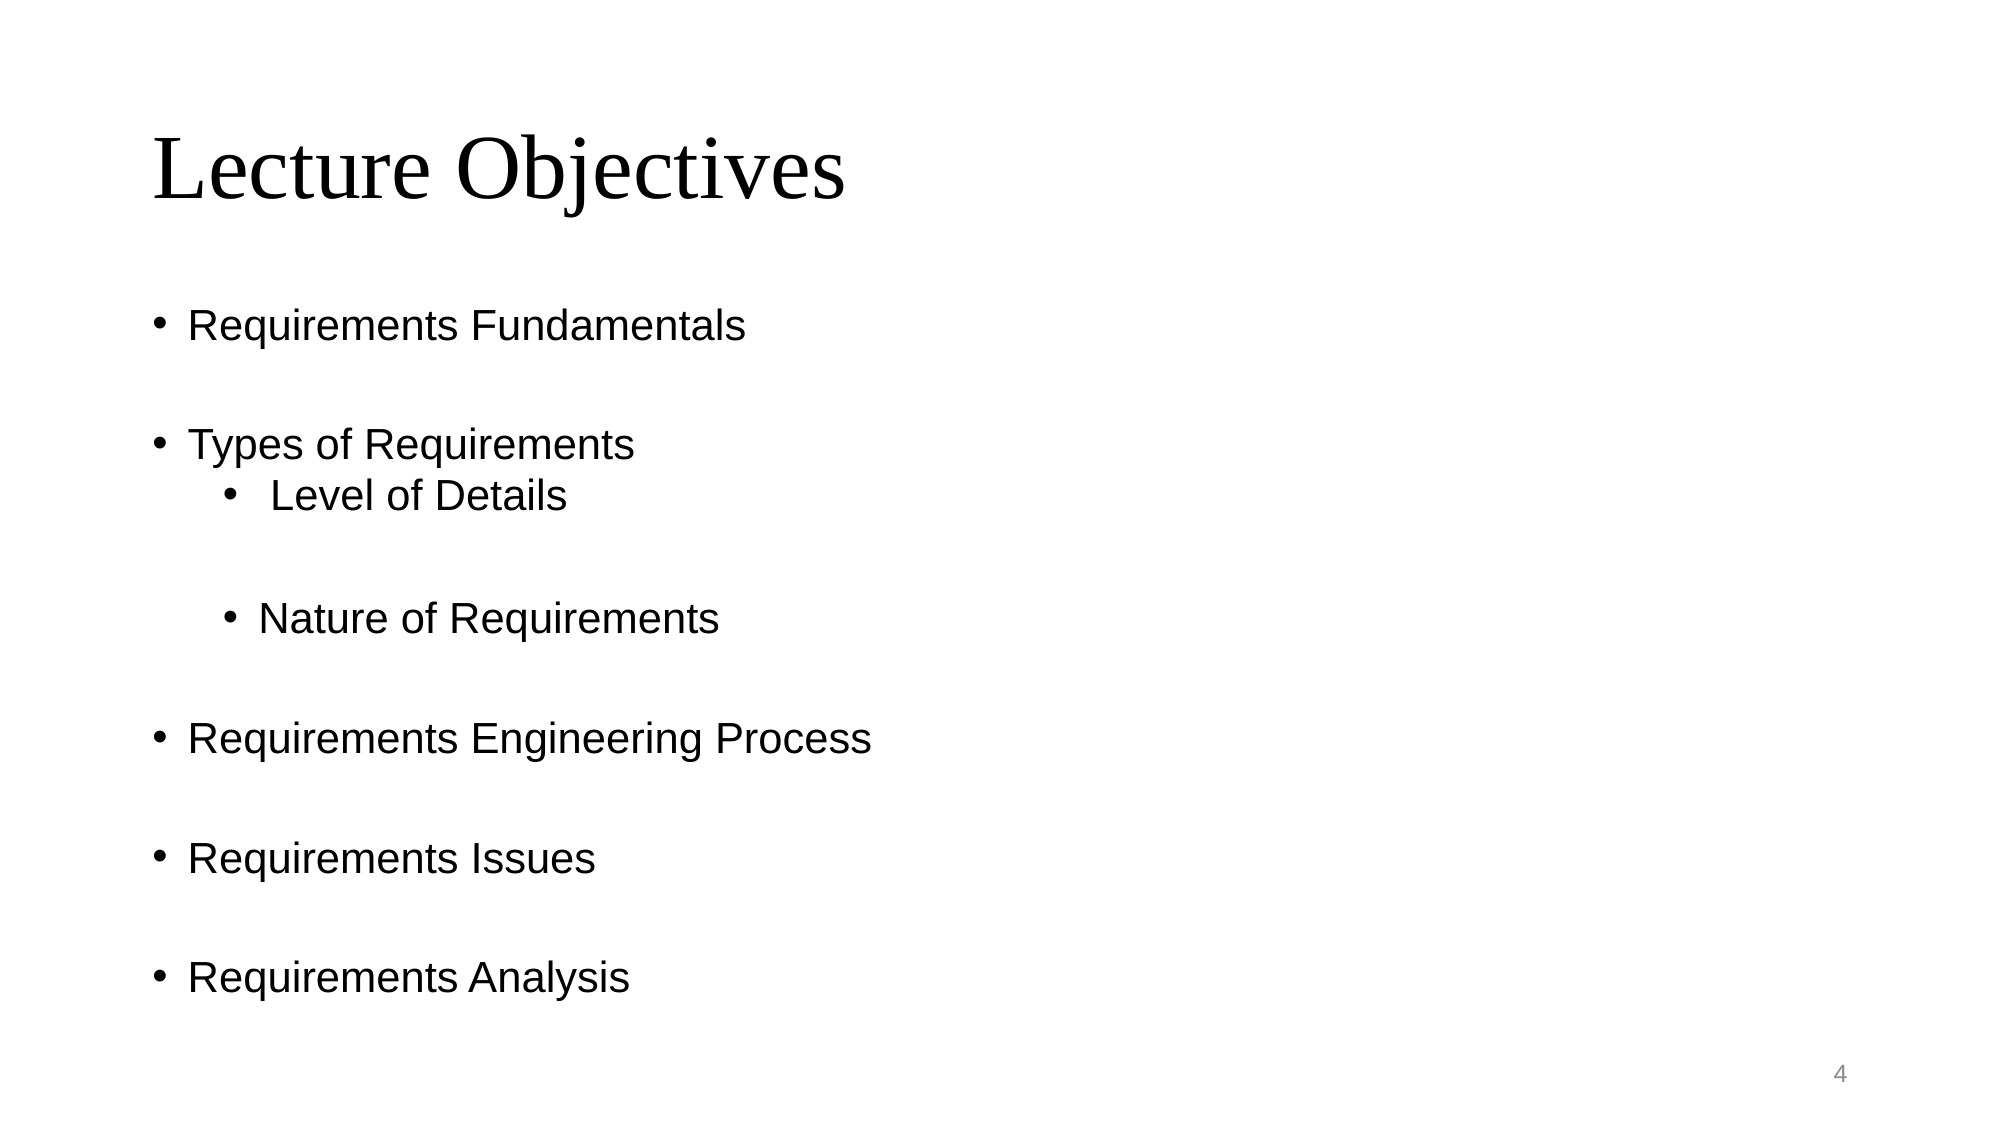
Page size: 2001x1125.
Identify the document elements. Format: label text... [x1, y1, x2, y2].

title Lecture Objectives [137, 59, 1863, 278]
list Requirements Fundamentals Types of Requirements Level of Details Nature of Requirements Requirements Engineering Process Requirements Issues Requirements Analysis [137, 299, 1863, 1014]
slide_number 4 [1412, 1042, 1863, 1103]
